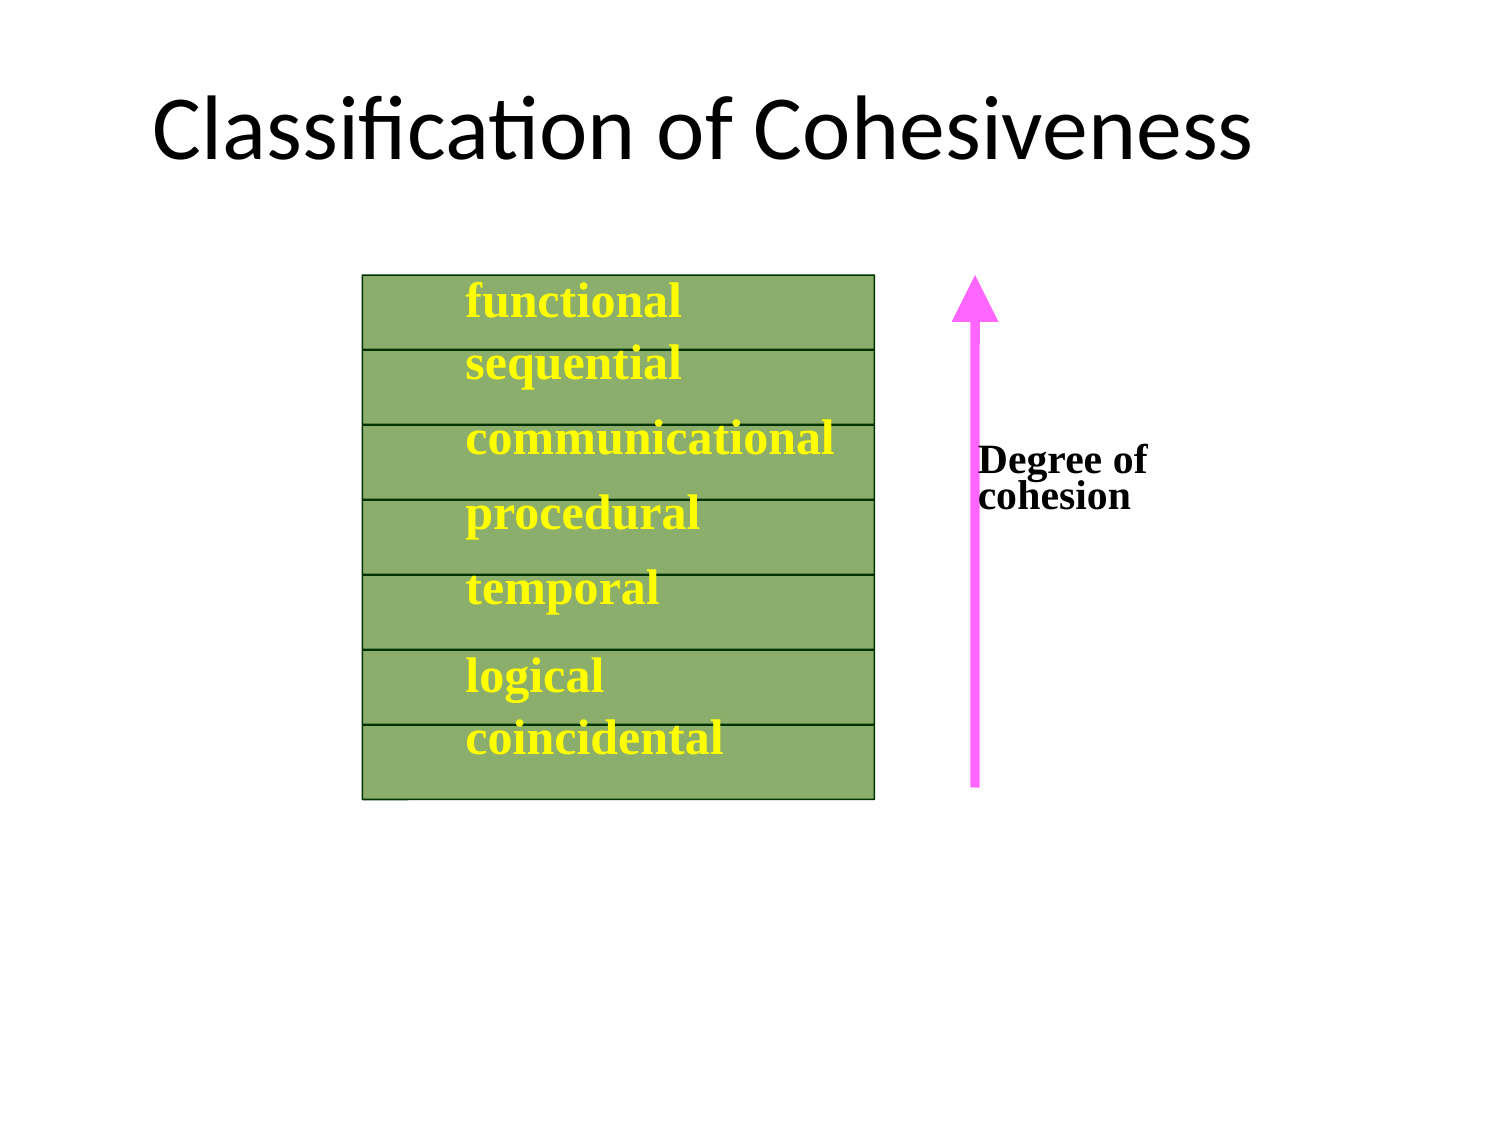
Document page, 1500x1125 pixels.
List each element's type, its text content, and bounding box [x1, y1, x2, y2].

text_box [362, 350, 462, 425]
text_box communicational [462, 412, 900, 487]
text_box sequential [462, 350, 900, 412]
title Classification of Cohesiveness [66, 29, 1342, 217]
text_box [964, 274, 986, 437]
text_box logical [462, 650, 900, 725]
text_box coincidental [462, 725, 900, 787]
text_box [362, 275, 462, 350]
text_box [362, 650, 462, 725]
text_box temporal [462, 562, 900, 637]
text_box [362, 575, 875, 650]
text_box procedural [462, 487, 900, 562]
text_box [362, 725, 875, 800]
text_box [362, 425, 462, 500]
text_box [362, 500, 462, 575]
text_box functional [462, 275, 900, 350]
text_box Degree of cohesion [974, 437, 1412, 552]
